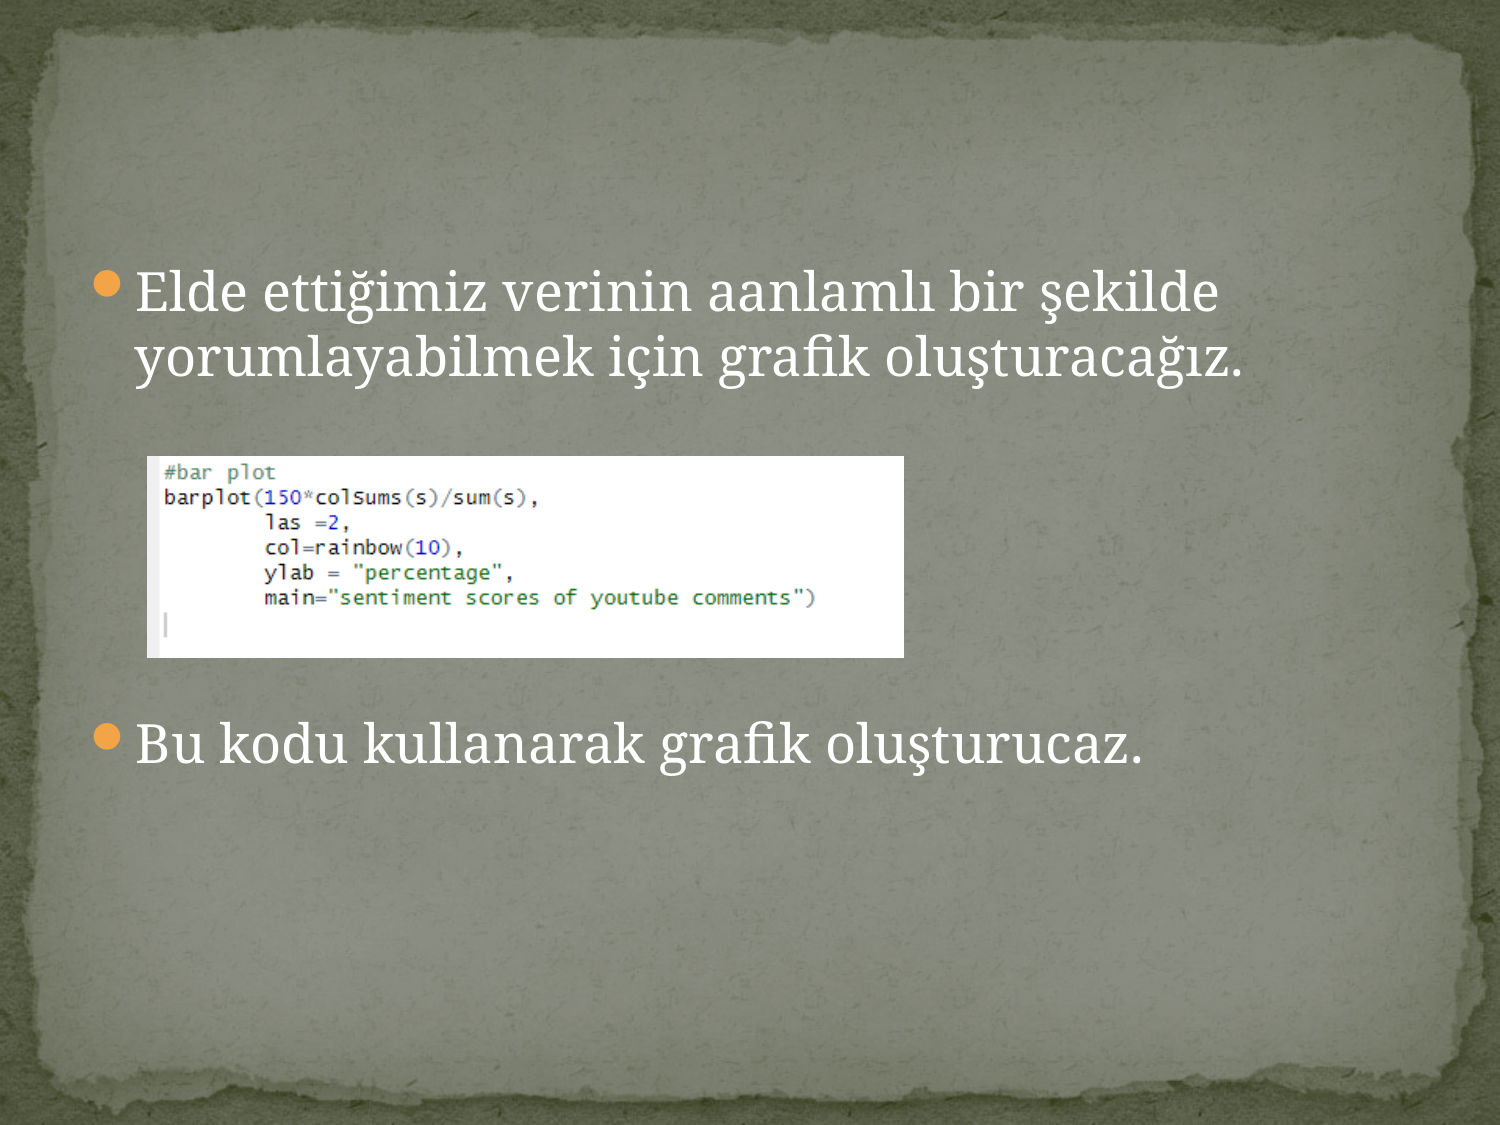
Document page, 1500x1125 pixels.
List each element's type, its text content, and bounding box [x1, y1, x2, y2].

list Elde ettiğimiz verinin aanlamlı bir şekilde yorumlayabilmek için grafik oluşturacağız. Bu kodu kullanarak grafik oluşturucaz. [75, 249, 1425, 1000]
picture [147, 456, 904, 659]
